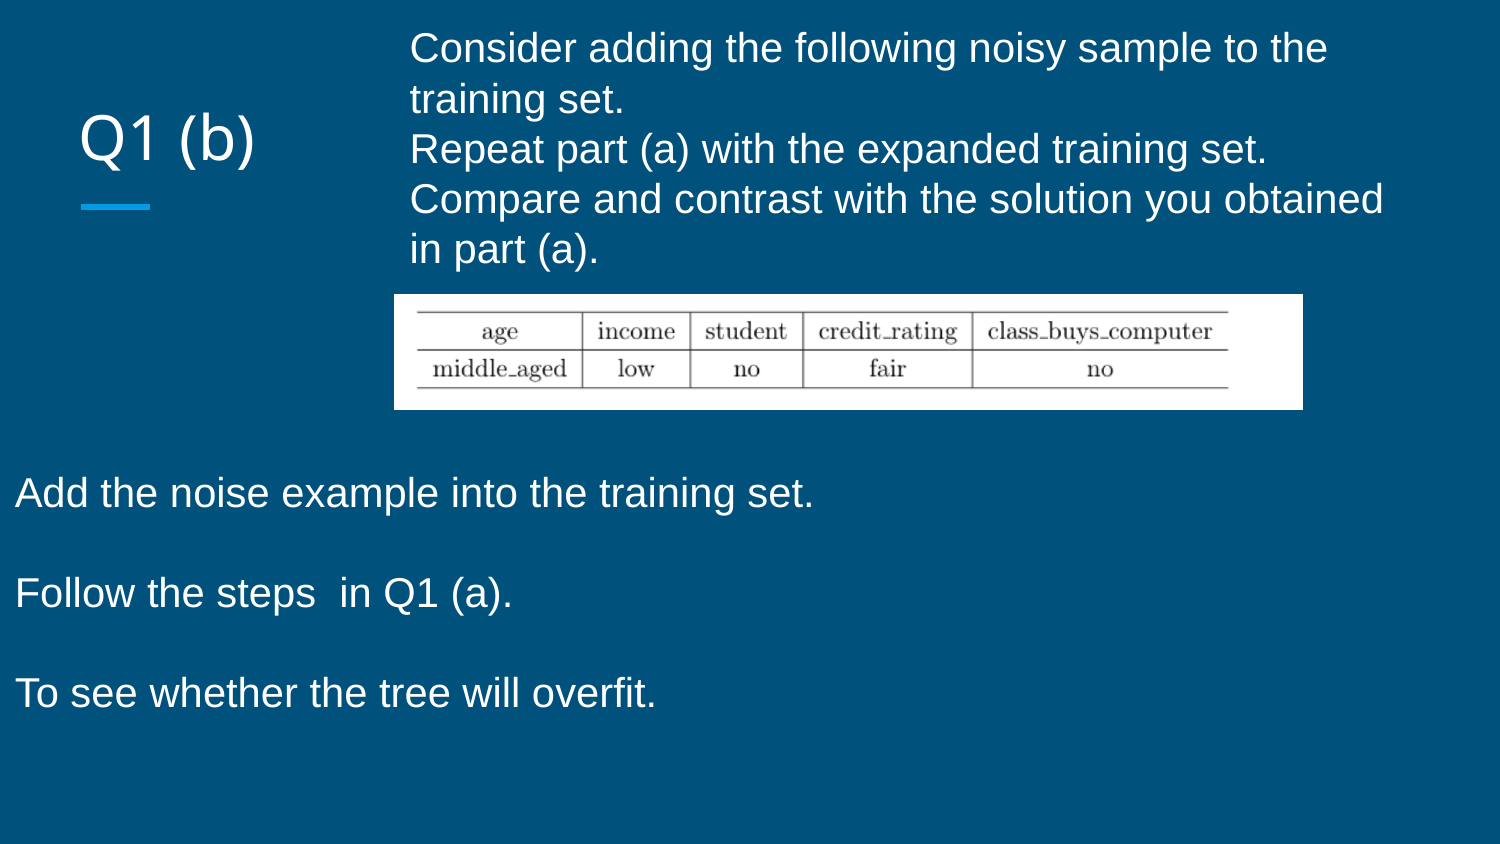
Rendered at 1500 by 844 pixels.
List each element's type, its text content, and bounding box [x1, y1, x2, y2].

title Q1 (b) [63, 75, 394, 188]
text_box Consider adding the following noisy sample to the training set. Repeat part (a) with the expanded training set. Compare and contrast with the solution you obtained in part (a). [394, 13, 1434, 279]
text_box Add the noise example into the training set. Follow the steps in Q1 (a). To see whether the tree will overfit. [0, 458, 1308, 723]
picture [395, 295, 1302, 409]
